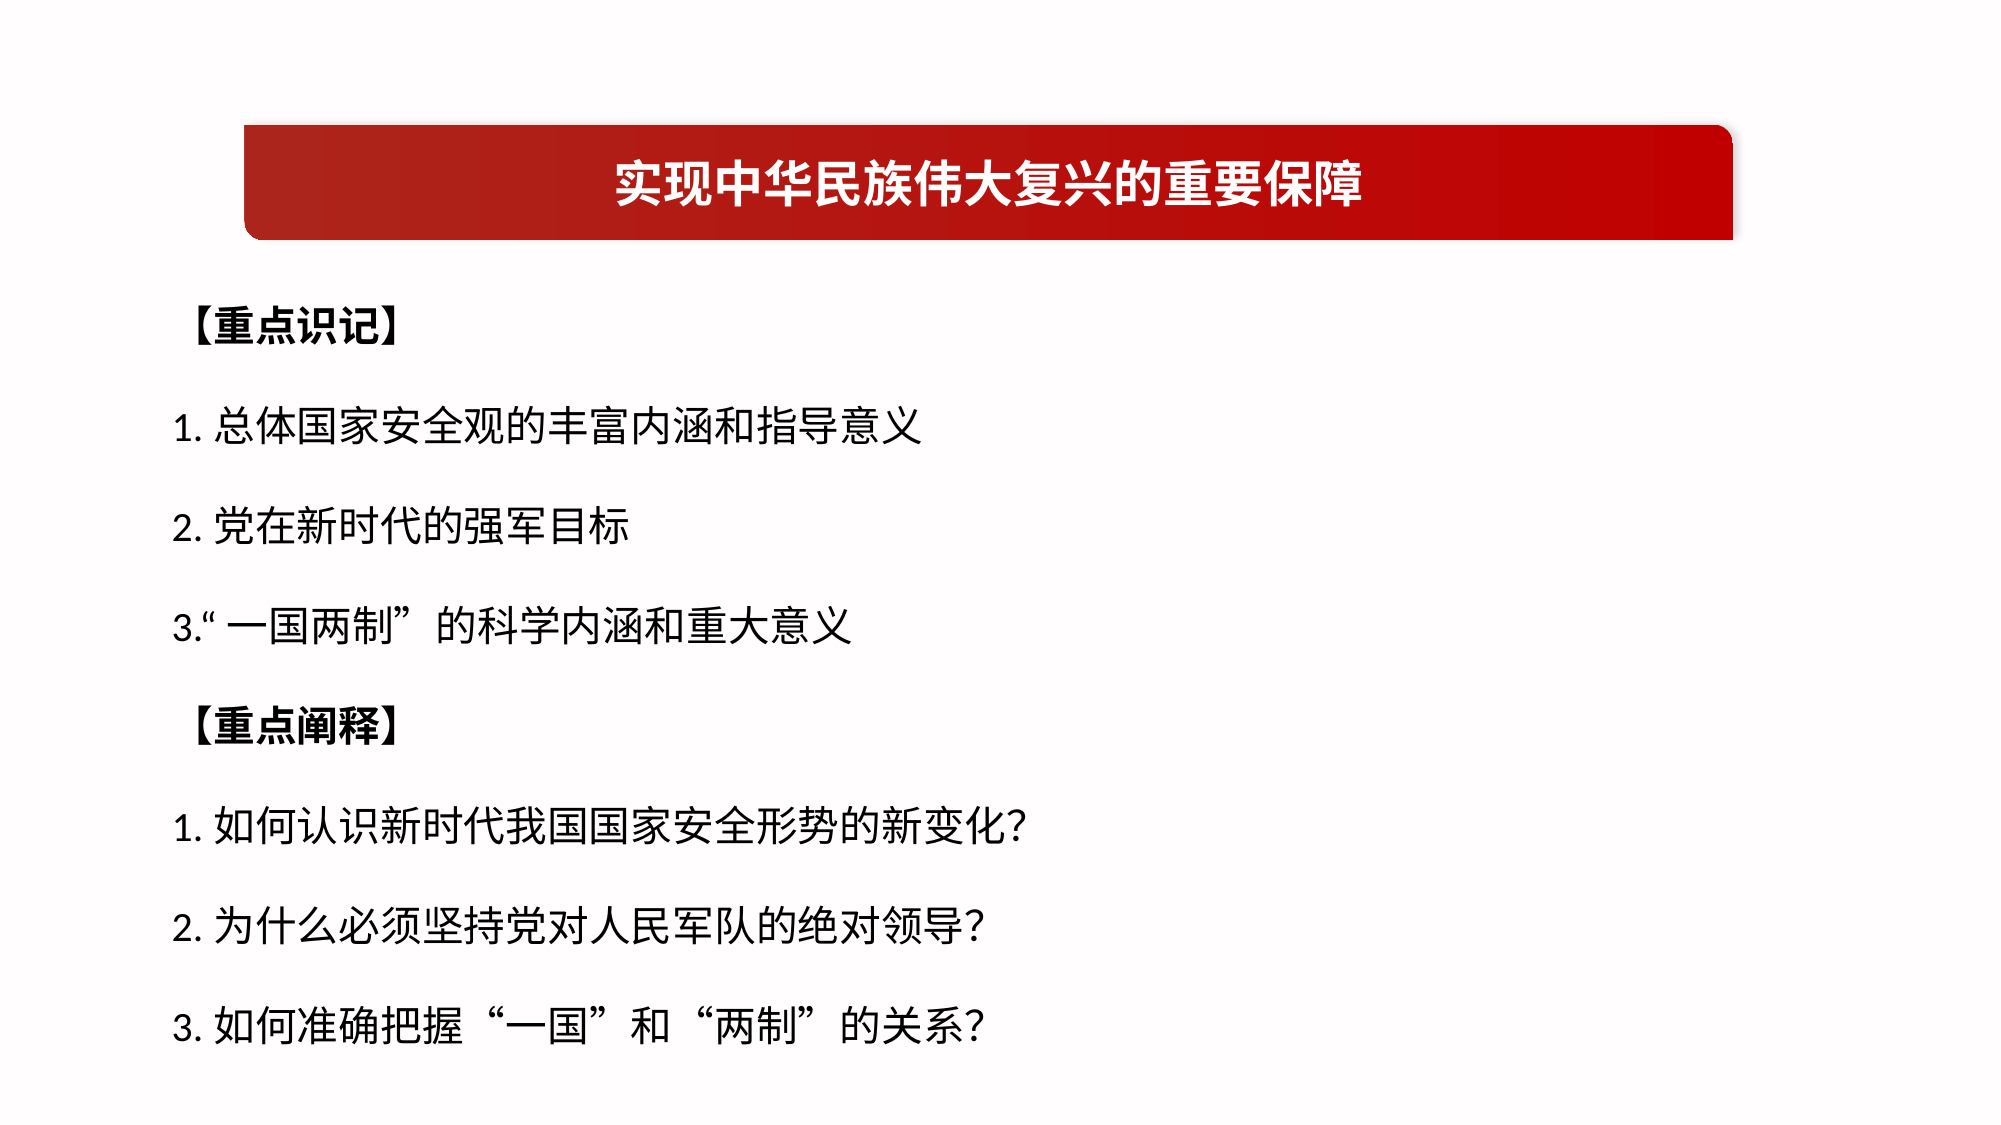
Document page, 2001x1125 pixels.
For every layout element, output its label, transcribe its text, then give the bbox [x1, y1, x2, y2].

text_box 实现中华民族伟大复兴的重要保障 [243, 123, 1734, 241]
text_box 【重点识记】 1.总体国家安全观的丰富内涵和指导意义 2.党在新时代的强军目标 3.“一国两制”的科学内涵和重大意义 【重点阐释】 1.如何认识新时代我国国家安全形势的新变化？ 2.为什么必须坚持党对人民军队的绝对领导？ 3.如何准确把握“一国”和“两制”的关系？ [156, 242, 1844, 1058]
